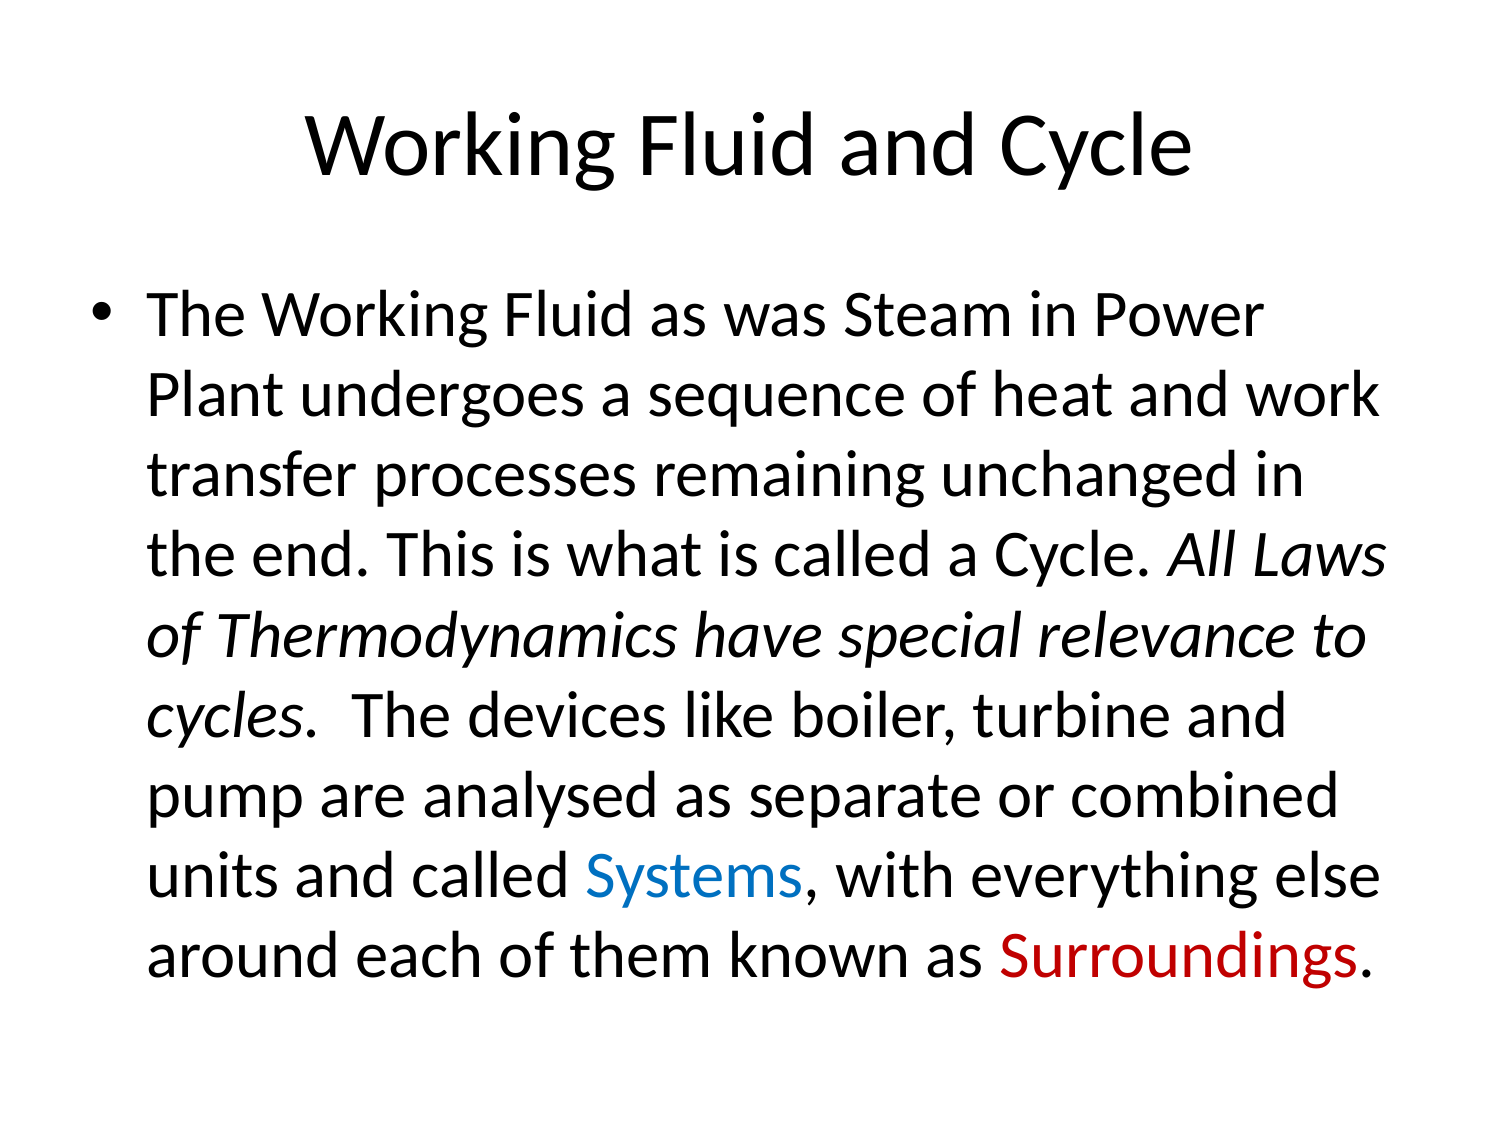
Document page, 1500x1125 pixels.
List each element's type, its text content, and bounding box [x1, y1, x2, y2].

list The Working Fluid as was Steam in Power Plant undergoes a sequence of heat and work transfer processes remaining unchanged in the end. This is what is called a Cycle. All Laws of Thermodynamics have special relevance to cycles. The devices like boiler, turbine and pump are analysed as separate or combined units and called Systems, with everything else around each of them known as Surroundings. [75, 262, 1425, 1005]
title Working Fluid and Cycle [75, 45, 1425, 233]
